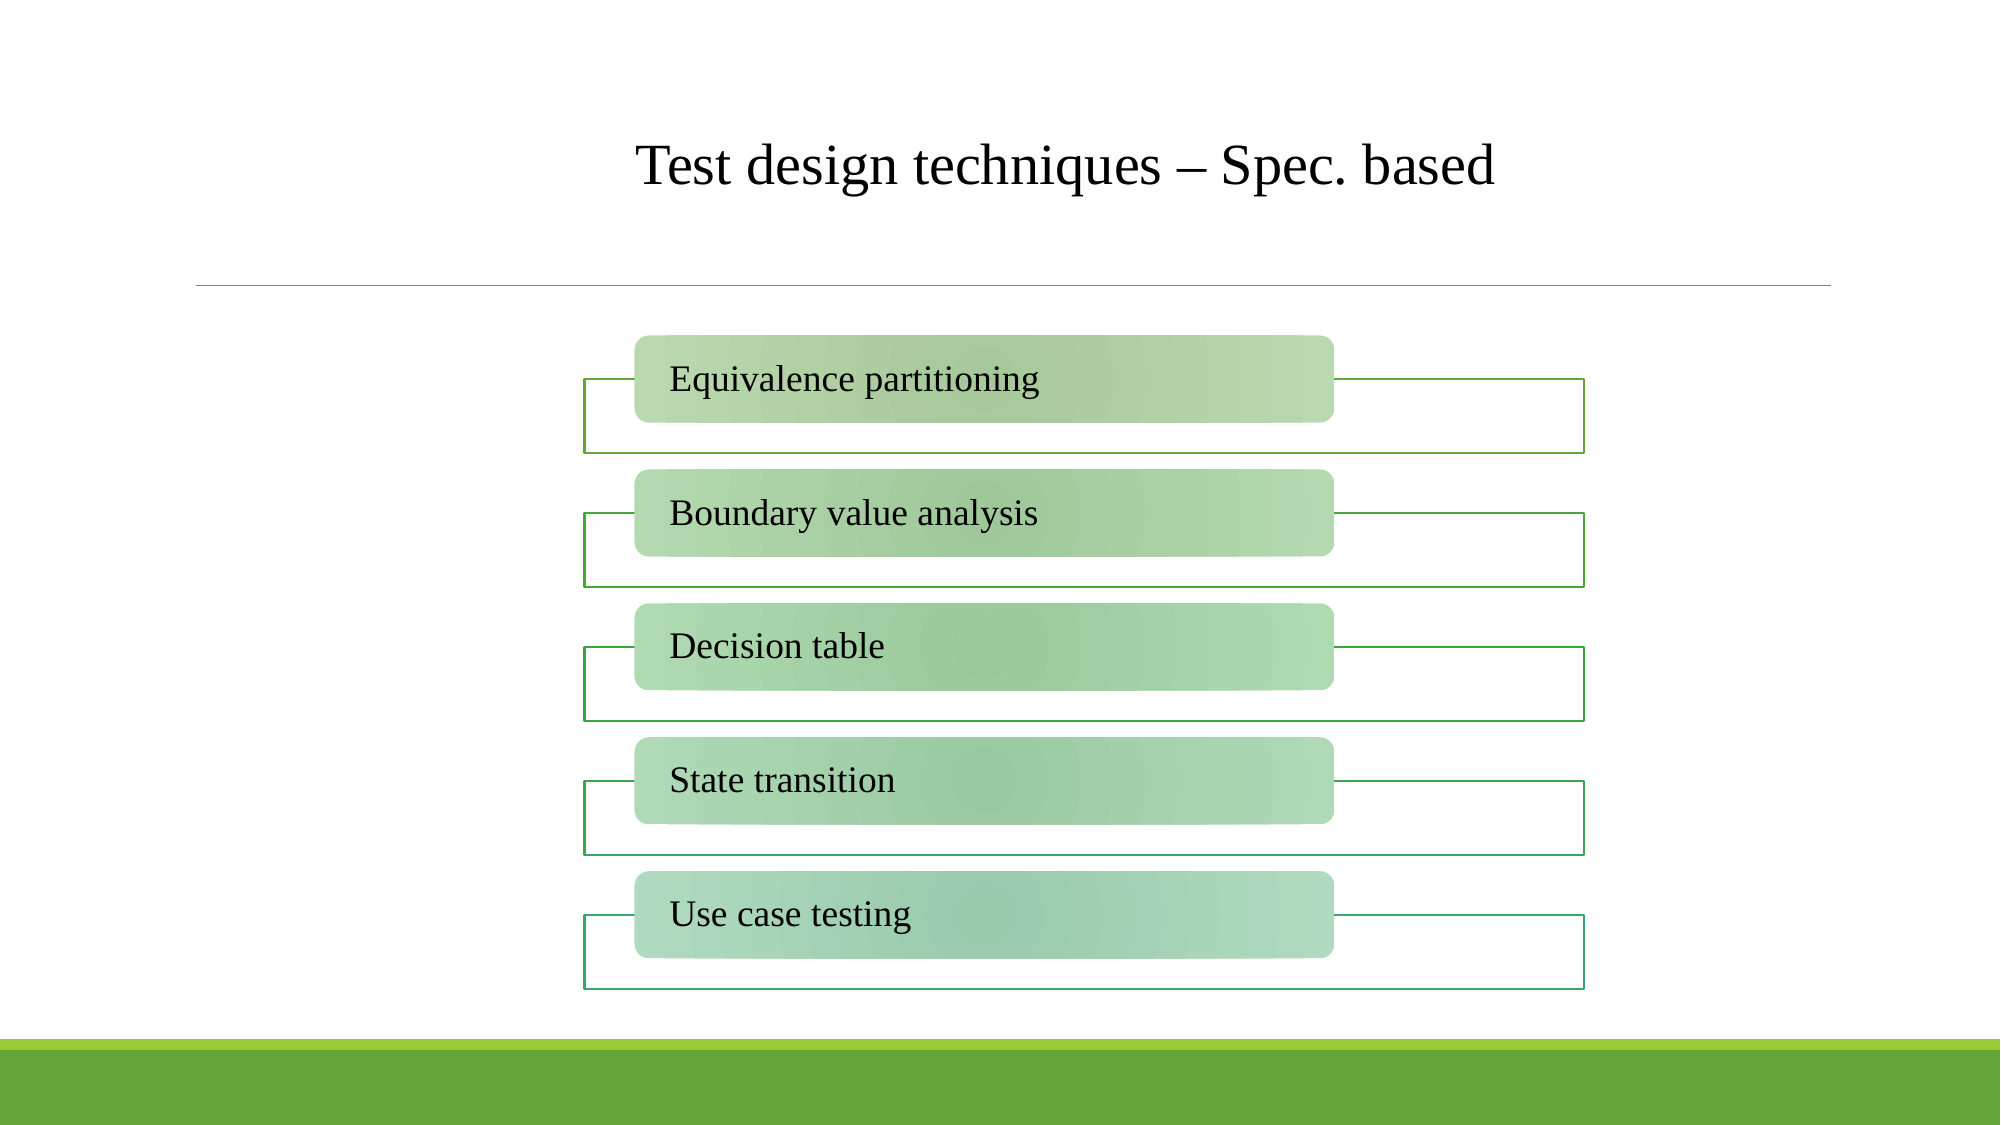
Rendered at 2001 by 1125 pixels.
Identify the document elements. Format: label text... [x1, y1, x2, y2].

text_box Test design techniques – Spec. based [456, 94, 1675, 237]
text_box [583, 328, 1585, 997]
